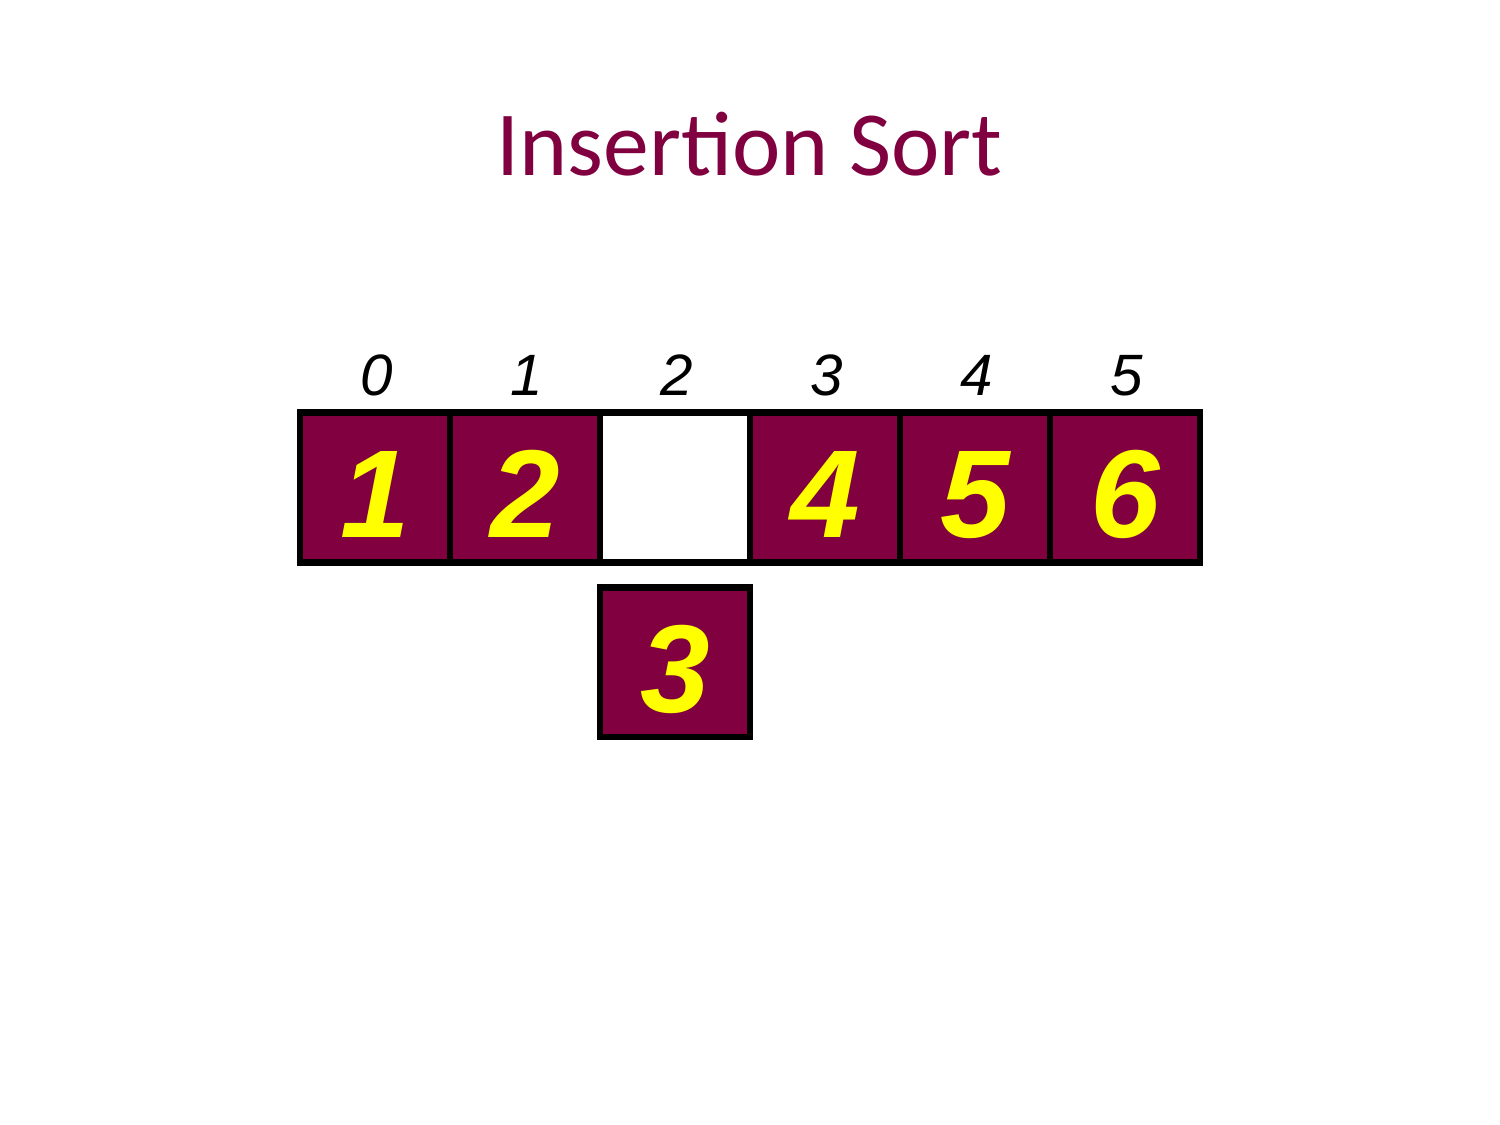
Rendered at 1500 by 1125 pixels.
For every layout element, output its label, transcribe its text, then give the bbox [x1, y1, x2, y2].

title Insertion Sort [75, 45, 1425, 233]
text_box 3 [599, 587, 750, 738]
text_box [299, 329, 1201, 563]
